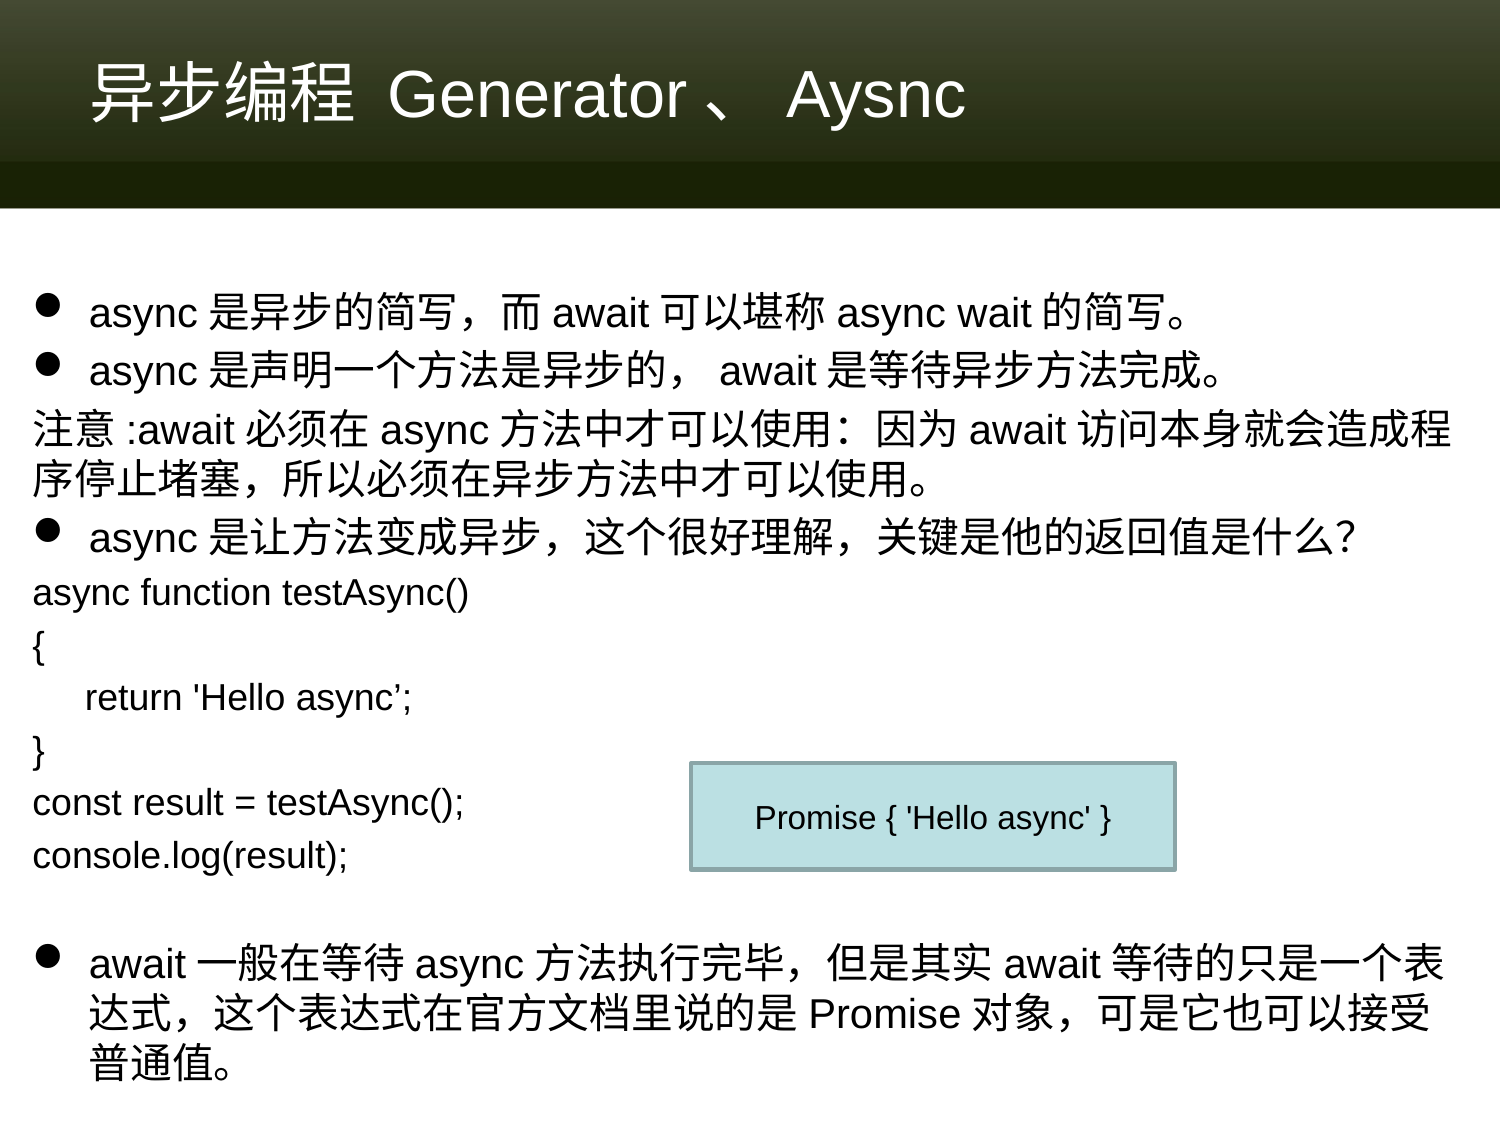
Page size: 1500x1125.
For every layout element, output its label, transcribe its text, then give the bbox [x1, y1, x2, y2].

list async是异步的简写，而await可以堪称async wait的简写。 async是声明一个方法是异步的，await是等待异步方法完成。 注意:await必须在async方法中才可以使用：因为await访问本身就会造成程序停止堵塞，所以必须在异步方法中才可以使用。 async是让方法变成异步，这个很好理解，关键是他的返回值是什么？ async function testAsync() { return 'Hello async’; } const result = testAsync(); console.log(result); await一般在等待async方法执行完毕，但是其实await等待的只是一个表达式，这个表达式在官方文档里说的是Promise对象，可是它也可以接受普通值。 [17, 219, 1483, 1081]
title 异步编程 Generator、Aysnc [74, 44, 1426, 138]
text_box Promise { 'Hello async' } [689, 761, 1177, 872]
picture [0, 0, 1500, 1125]
